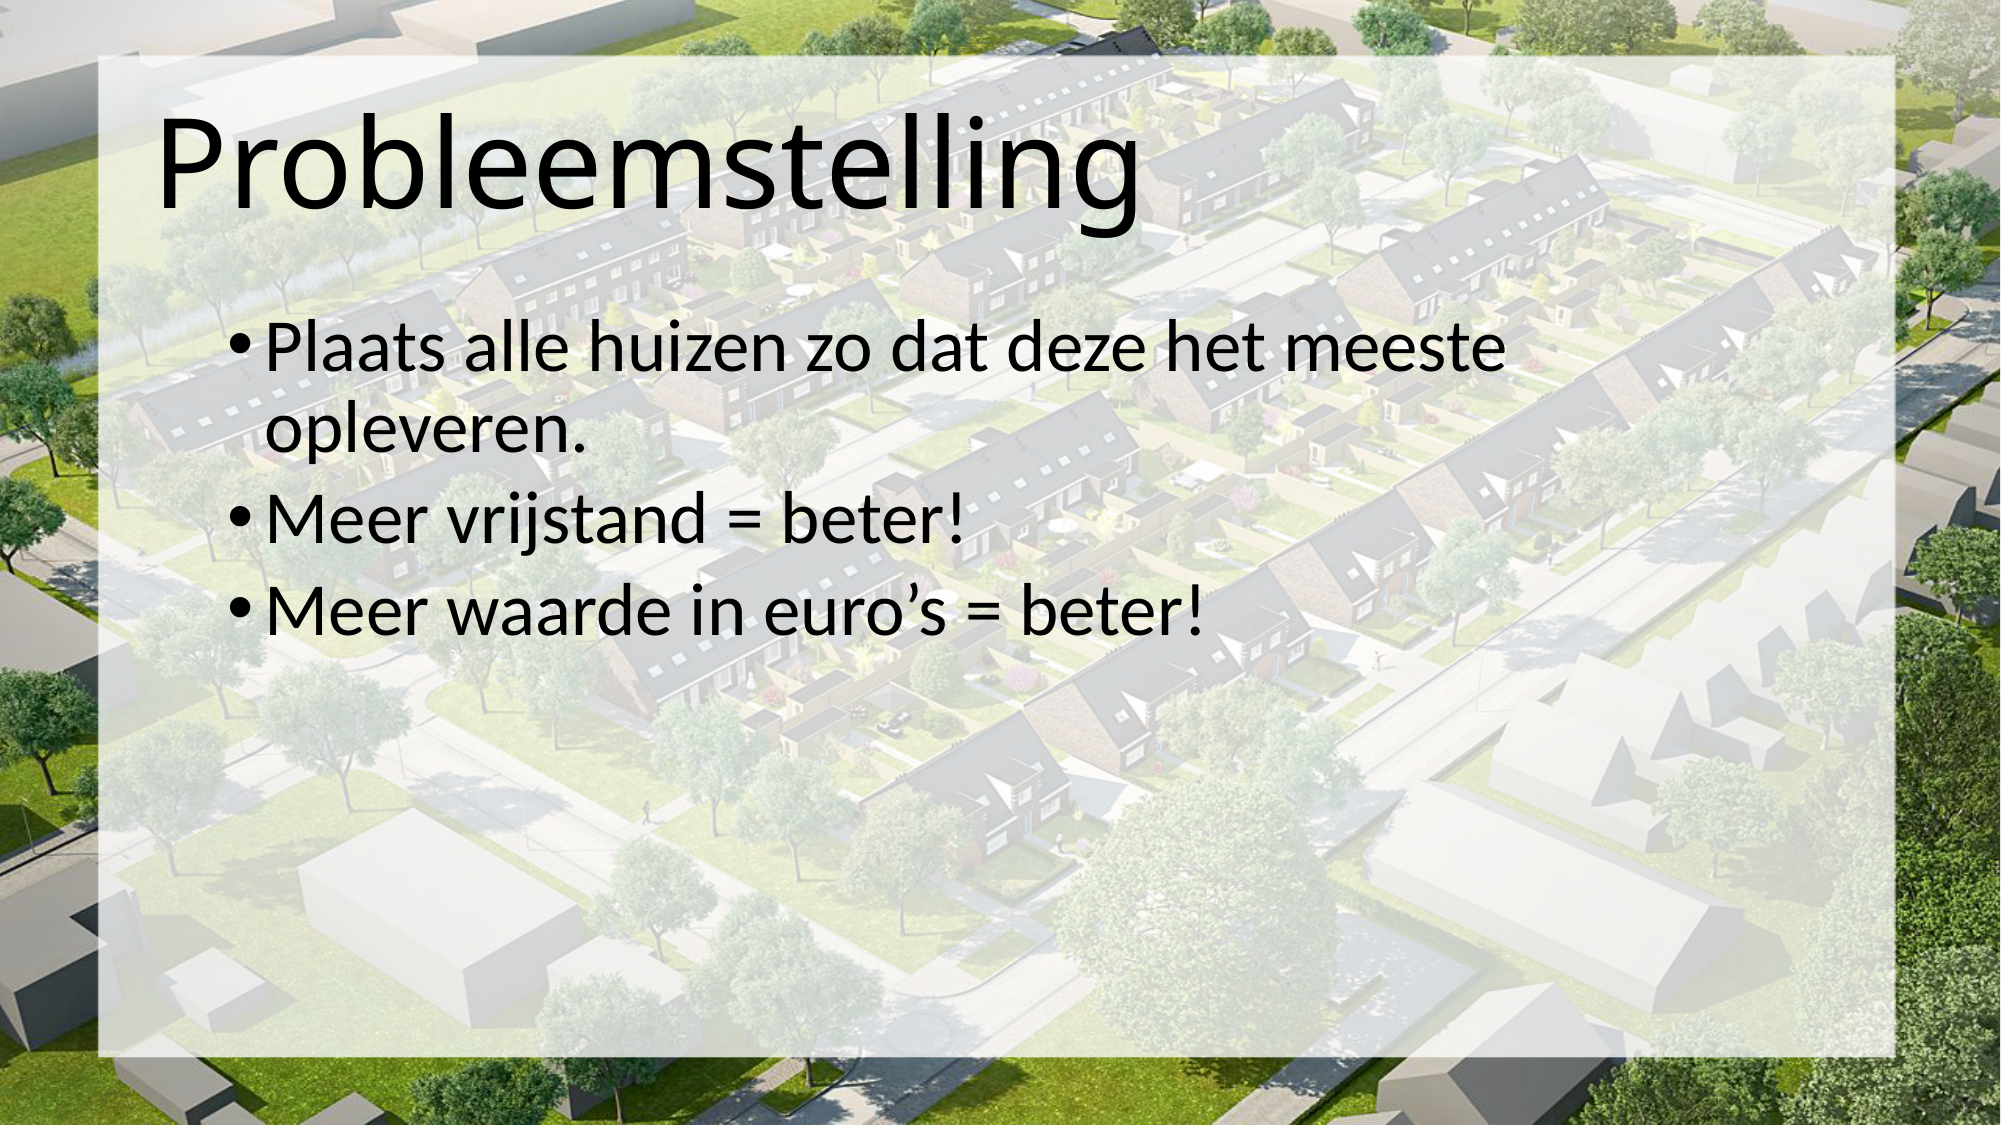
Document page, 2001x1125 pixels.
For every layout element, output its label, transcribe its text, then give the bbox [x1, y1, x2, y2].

picture [0, 0, 2001, 1125]
list Plaats alle huizen zo dat deze het meeste opleveren. Meer vrijstand = beter! Meer waarde in euro’s = beter! [137, 299, 1863, 1014]
title Probleemstelling [137, 59, 1863, 278]
